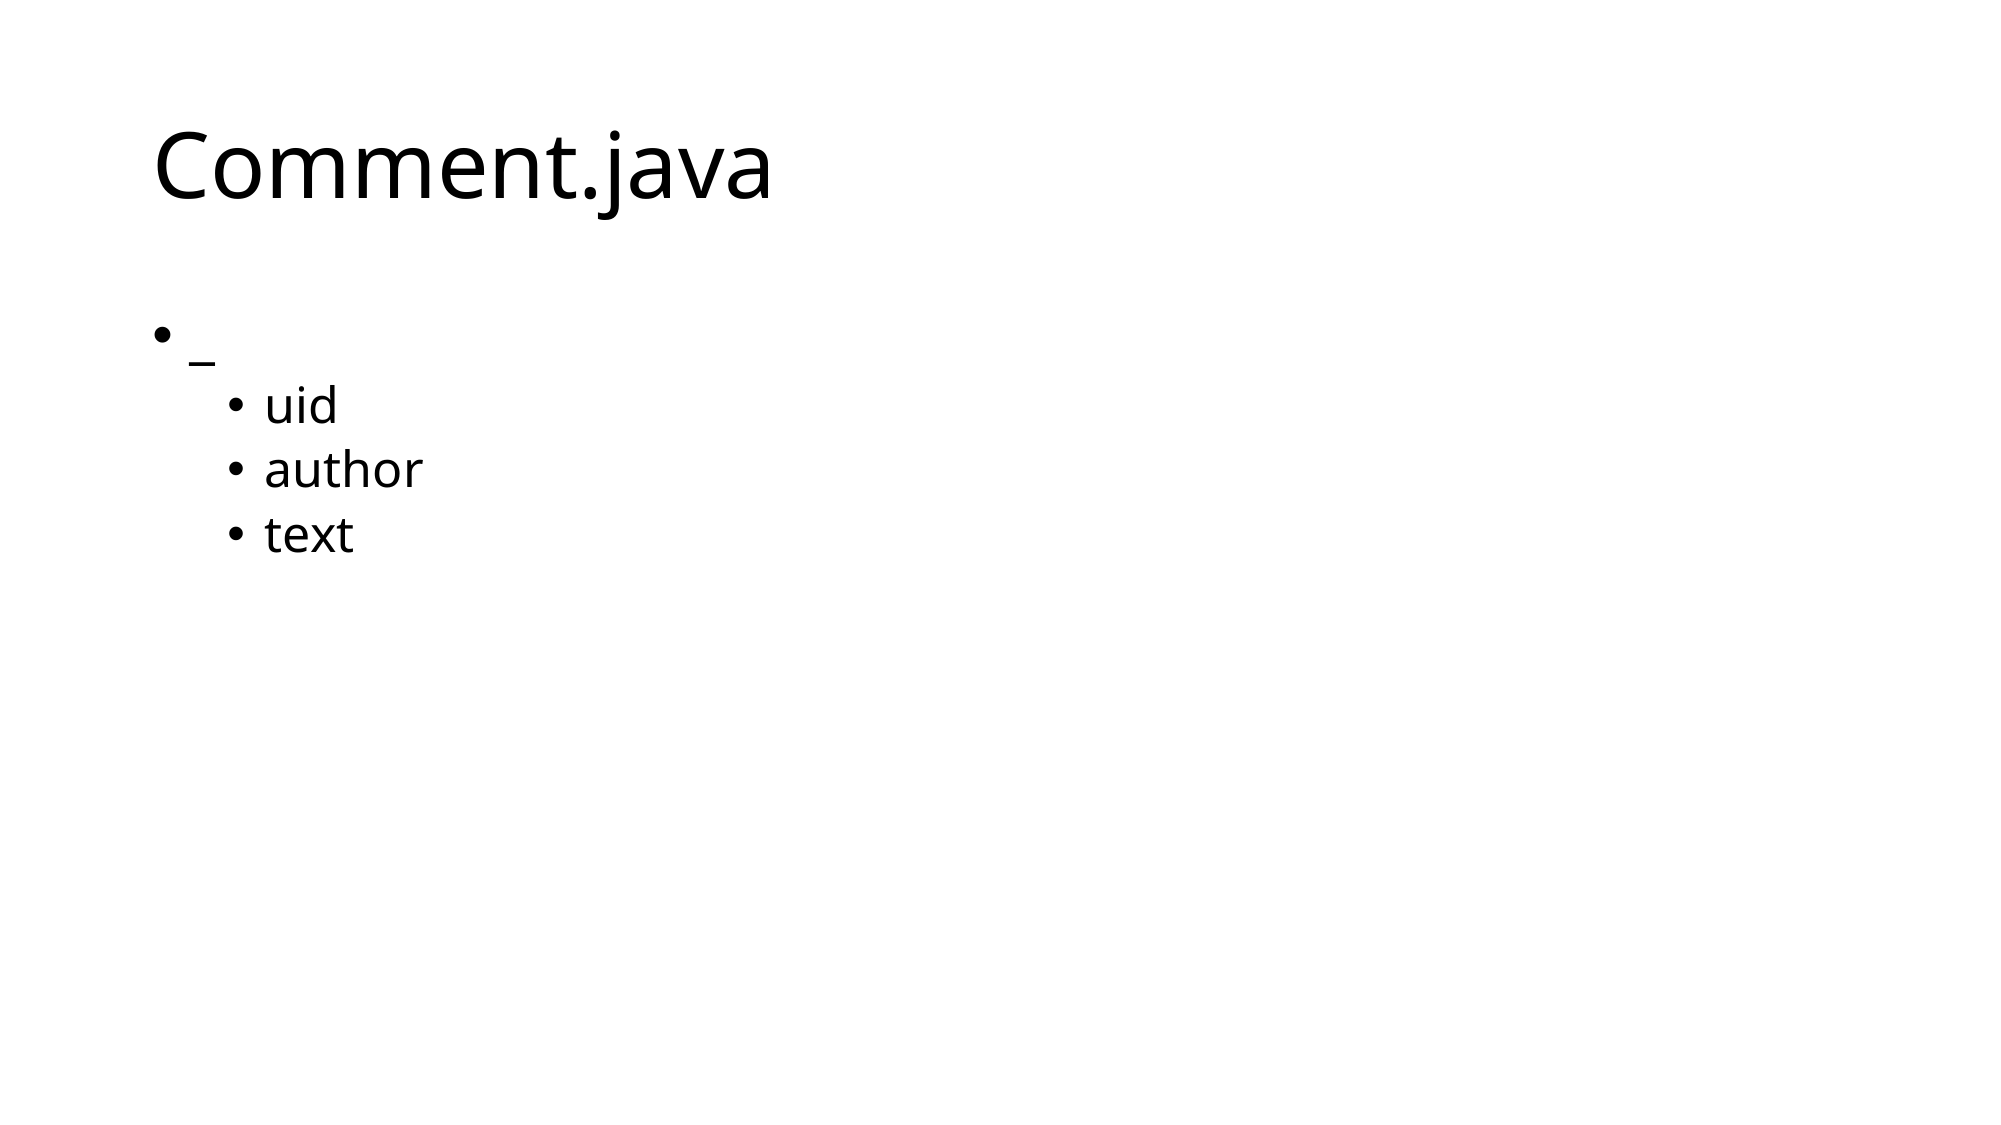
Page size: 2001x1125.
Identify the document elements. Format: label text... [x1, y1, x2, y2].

title Comment.java [137, 59, 1863, 278]
list _ uid author text [137, 299, 1863, 1014]
